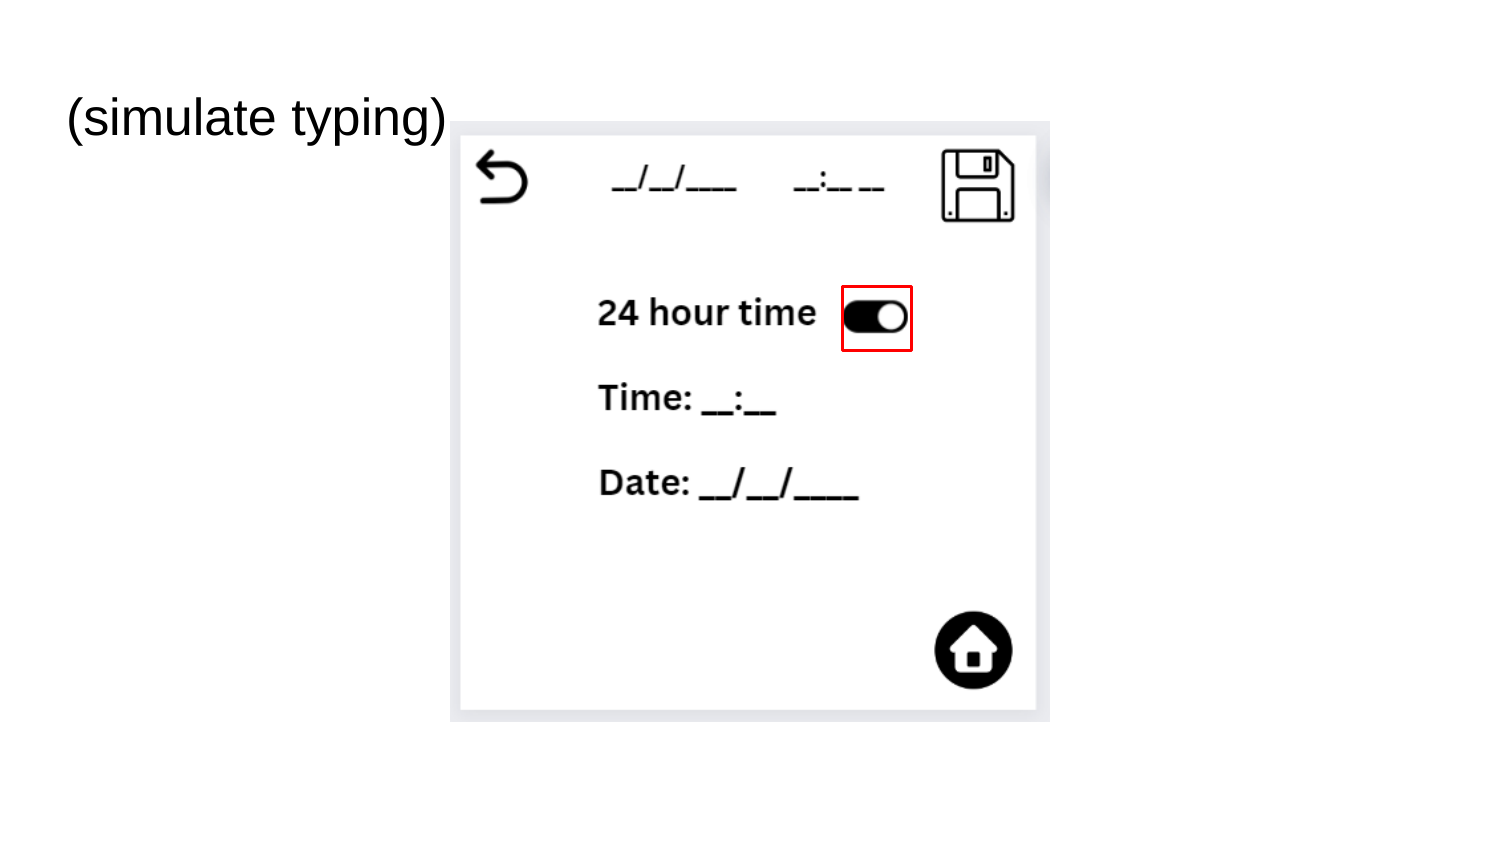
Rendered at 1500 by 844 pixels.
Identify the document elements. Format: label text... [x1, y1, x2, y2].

picture [449, 121, 1051, 723]
title (simulate typing) [51, 72, 1449, 167]
